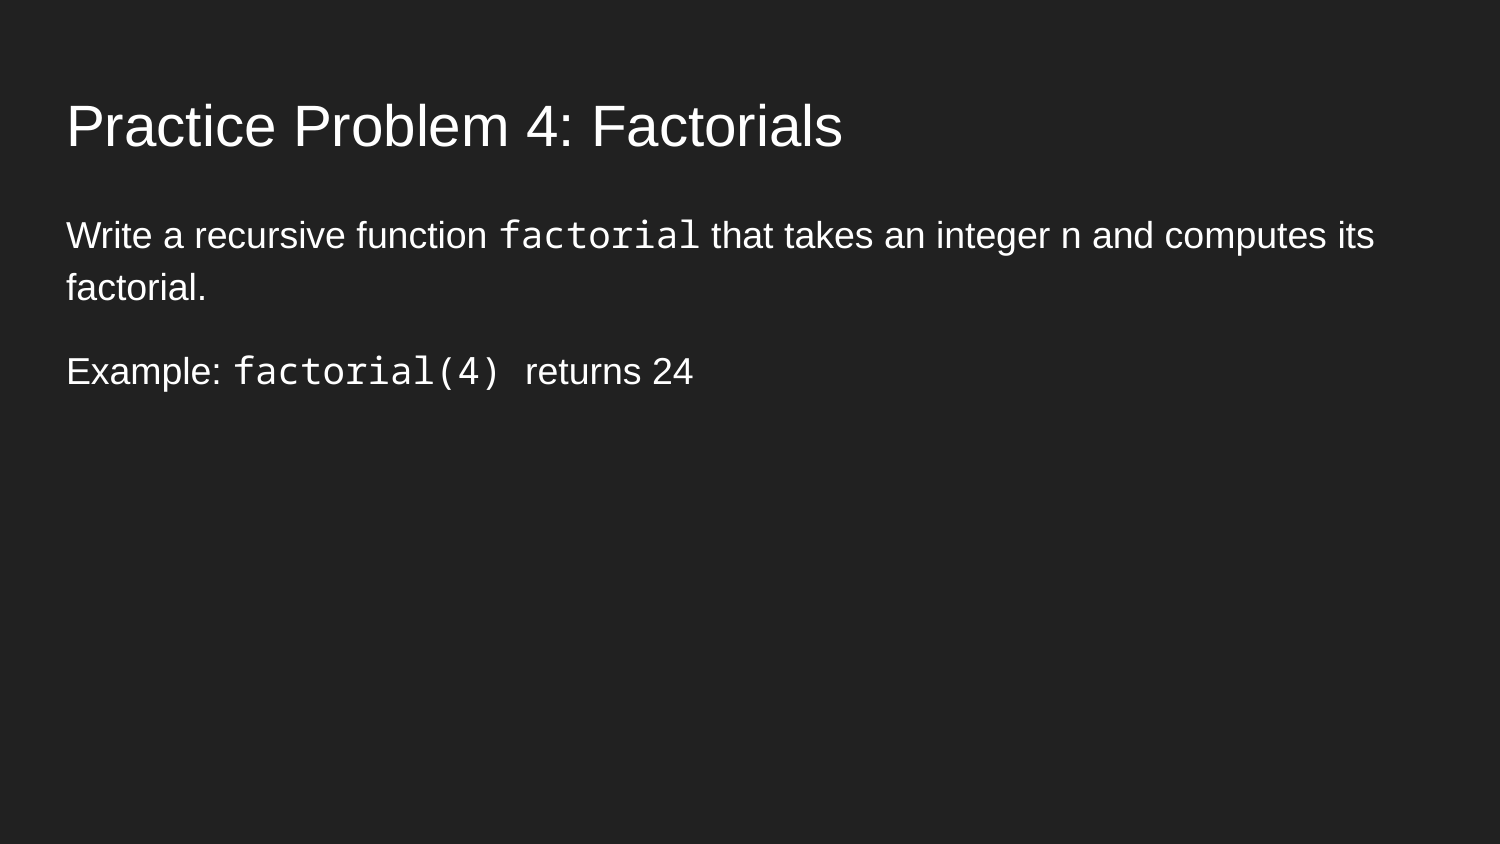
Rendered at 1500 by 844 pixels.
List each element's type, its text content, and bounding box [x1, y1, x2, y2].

title Practice Problem 4: Factorials [51, 72, 1449, 167]
list Write a recursive function factorial that takes an integer n and computes its factorial. Example: factorial(4) returns 24 [51, 189, 1449, 750]
